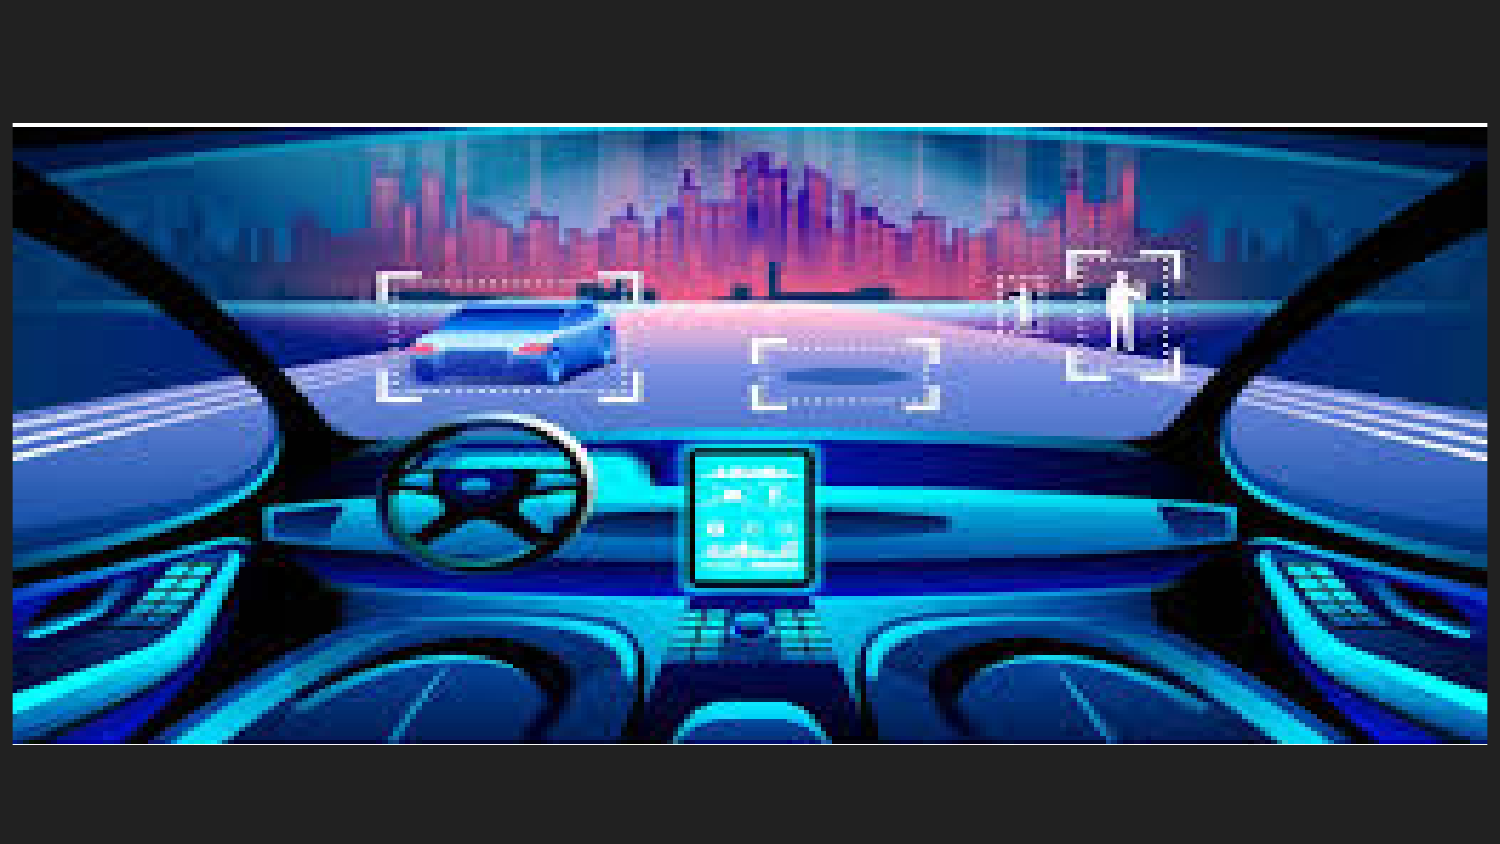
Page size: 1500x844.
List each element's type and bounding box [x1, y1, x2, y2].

picture [12, 123, 1488, 745]
